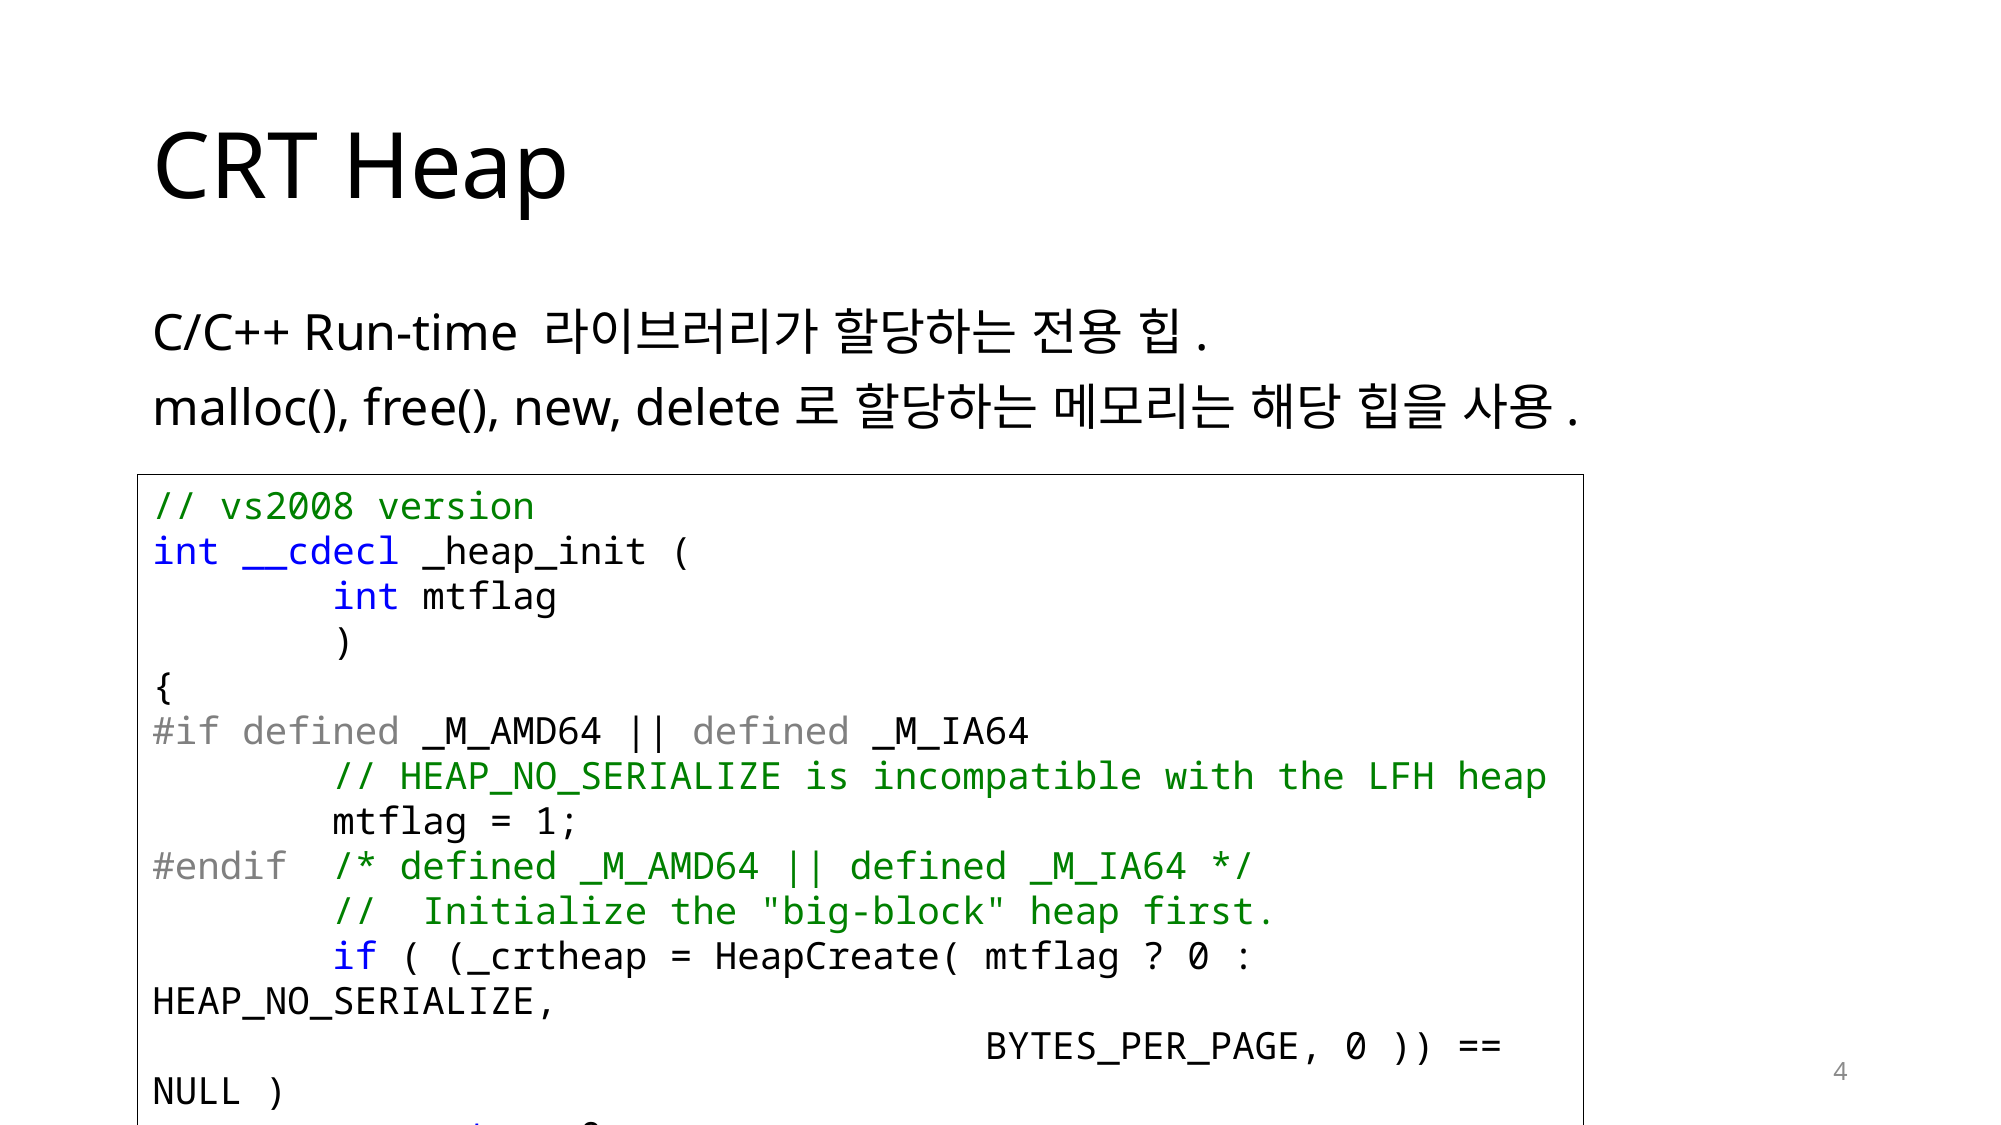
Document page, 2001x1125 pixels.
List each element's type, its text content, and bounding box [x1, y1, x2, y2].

title CRT Heap [137, 59, 1863, 278]
text_box // vs2008 version int __cdecl _heap_init ( int mtflag ) { #if defined _M_AMD64 || defined _M_IA64 // HEAP_NO_SERIALIZE is incompatible with the LFH heap mtflag = 1; #endif /* defined _M_AMD64 || defined _M_IA64 */ // Initialize the "big-block" heap first. if ( (_crtheap = HeapCreate( mtflag ? 0 : HEAP_NO_SERIALIZE, BYTES_PER_PAGE, 0 )) == NULL ) return 0; [137, 474, 1584, 1125]
list C/C++ Run-time 라이브러리가 할당하는 전용 힙. malloc(), free(), new, delete로 할당하는 메모리는 해당 힙을 사용. [137, 299, 1863, 1014]
slide_number 4 [1412, 1042, 1863, 1103]
